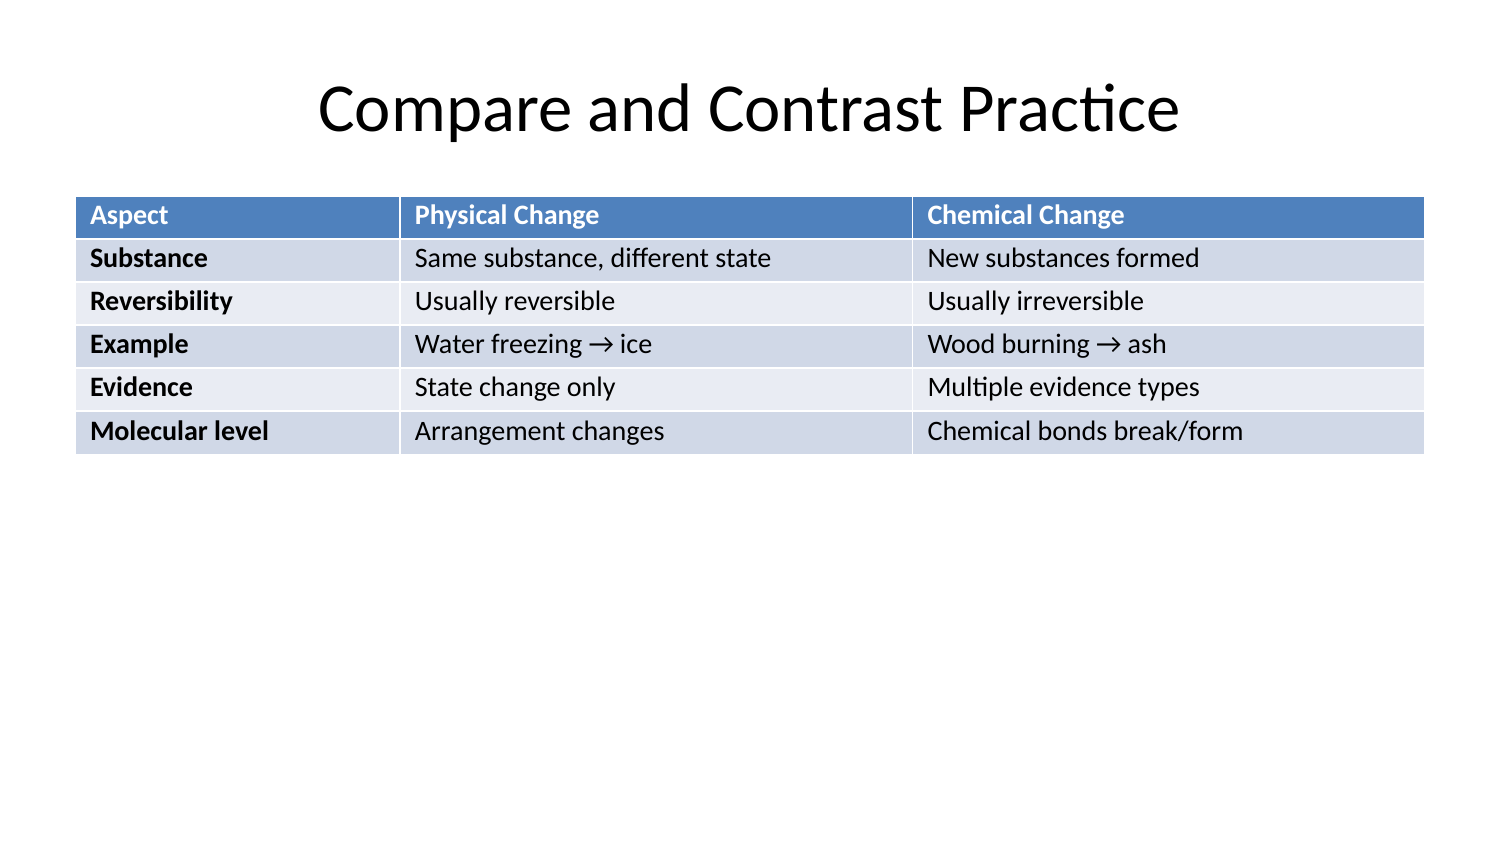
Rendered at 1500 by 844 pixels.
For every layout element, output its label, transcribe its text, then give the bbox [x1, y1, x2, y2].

table_cell Wood burning → ash [913, 326, 1424, 367]
table_cell Molecular level [76, 412, 399, 454]
table_cell Substance [76, 240, 399, 281]
table_header Physical Change [401, 197, 912, 238]
table_cell Example [76, 326, 399, 367]
title Compare and Contrast Practice [75, 33, 1425, 175]
table_cell Same substance, different state [401, 240, 912, 281]
table_cell Usually irreversible [913, 283, 1424, 324]
table_cell Multiple evidence types [913, 369, 1424, 410]
table_cell Reversibility [76, 283, 399, 324]
table_cell Evidence [76, 369, 399, 410]
table_cell State change only [401, 369, 912, 410]
table_header Aspect [76, 197, 399, 238]
table_cell Arrangement changes [401, 412, 912, 454]
table_cell Chemical bonds break/form [913, 412, 1424, 454]
table_cell New substances formed [913, 240, 1424, 281]
table_cell Usually reversible [401, 283, 912, 324]
table_header Chemical Change [913, 197, 1424, 238]
table_cell Water freezing → ice [401, 326, 912, 367]
